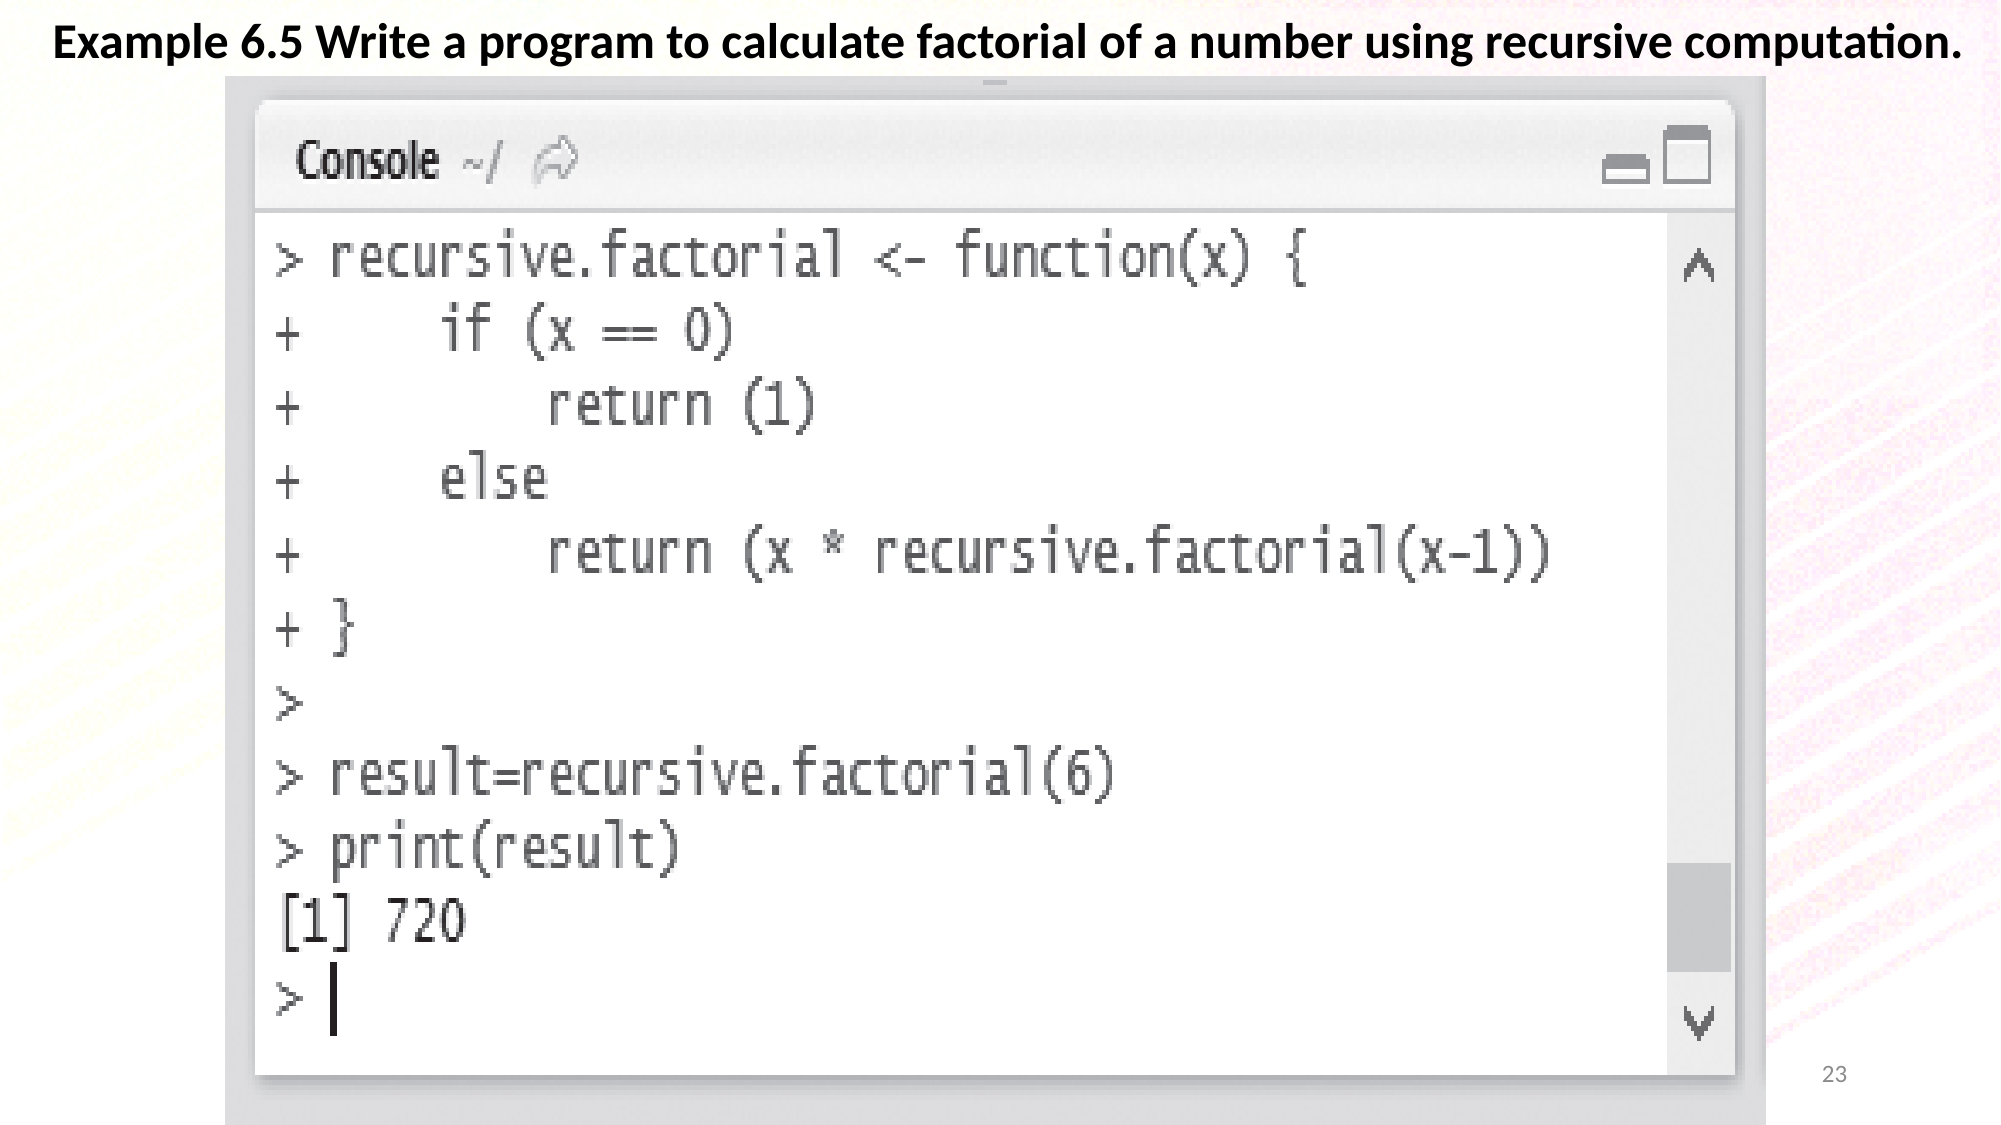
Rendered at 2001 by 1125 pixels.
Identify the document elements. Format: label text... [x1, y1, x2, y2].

slide_number 23 [1766, 1042, 1863, 1103]
list Example 6.5 Write a program to calculate factorial of a number using recursive computation. [0, 7, 1984, 400]
picture [224, 76, 1766, 1125]
